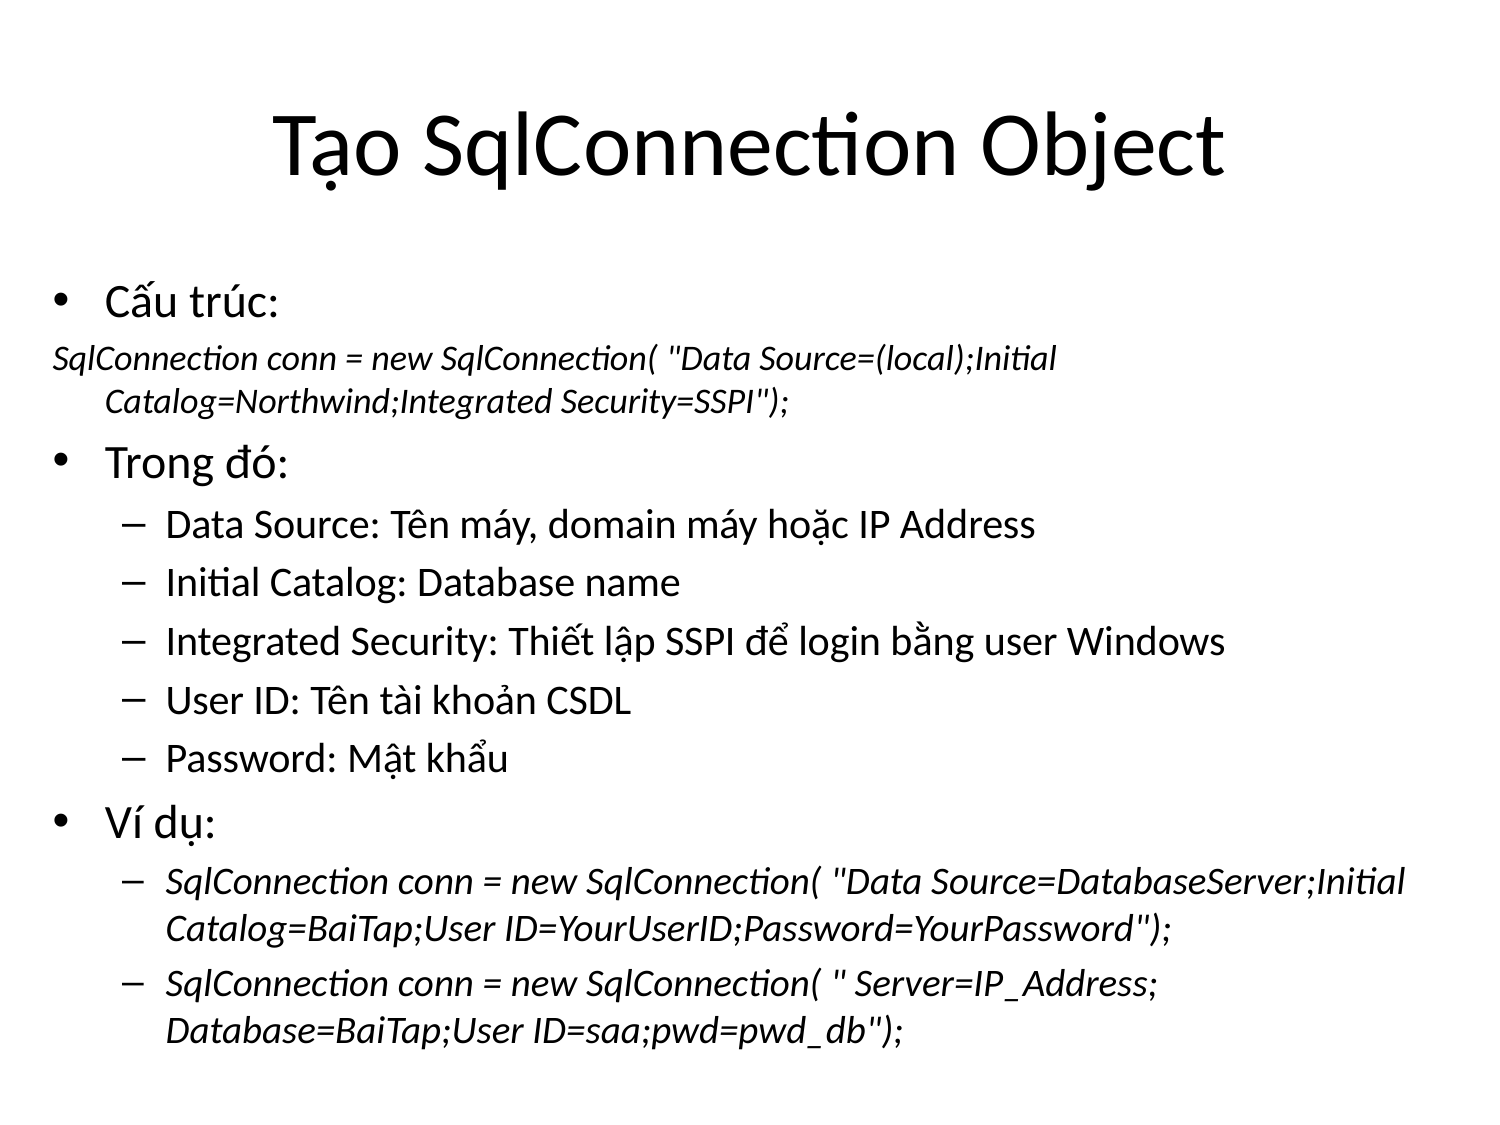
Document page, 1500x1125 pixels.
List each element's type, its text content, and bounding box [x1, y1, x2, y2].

list Cấu trúc: SqlConnection conn = new SqlConnection( "Data Source=(local);Initial Catalog=Northwind;Integrated Security=SSPI"); Trong đó: Data Source: Tên máy, domain máy hoặc IP Address Initial Catalog: Database name Integrated Security: Thiết lập SSPI để login bằng user Windows User ID: Tên tài khoản CSDL Password: Mật khẩu Ví dụ: SqlConnection conn = new SqlConnection( "Data Source=DatabaseServer;Initial Catalog=BaiTap;User ID=YourUserID;Password=YourPassword"); SqlConnection conn = new SqlConnection( " Server=IP_Address; Database=BaiTap;User ID=saa;pwd=pwd_db"); [37, 262, 1475, 1063]
title Tạo SqlConnection Object [75, 45, 1425, 233]
